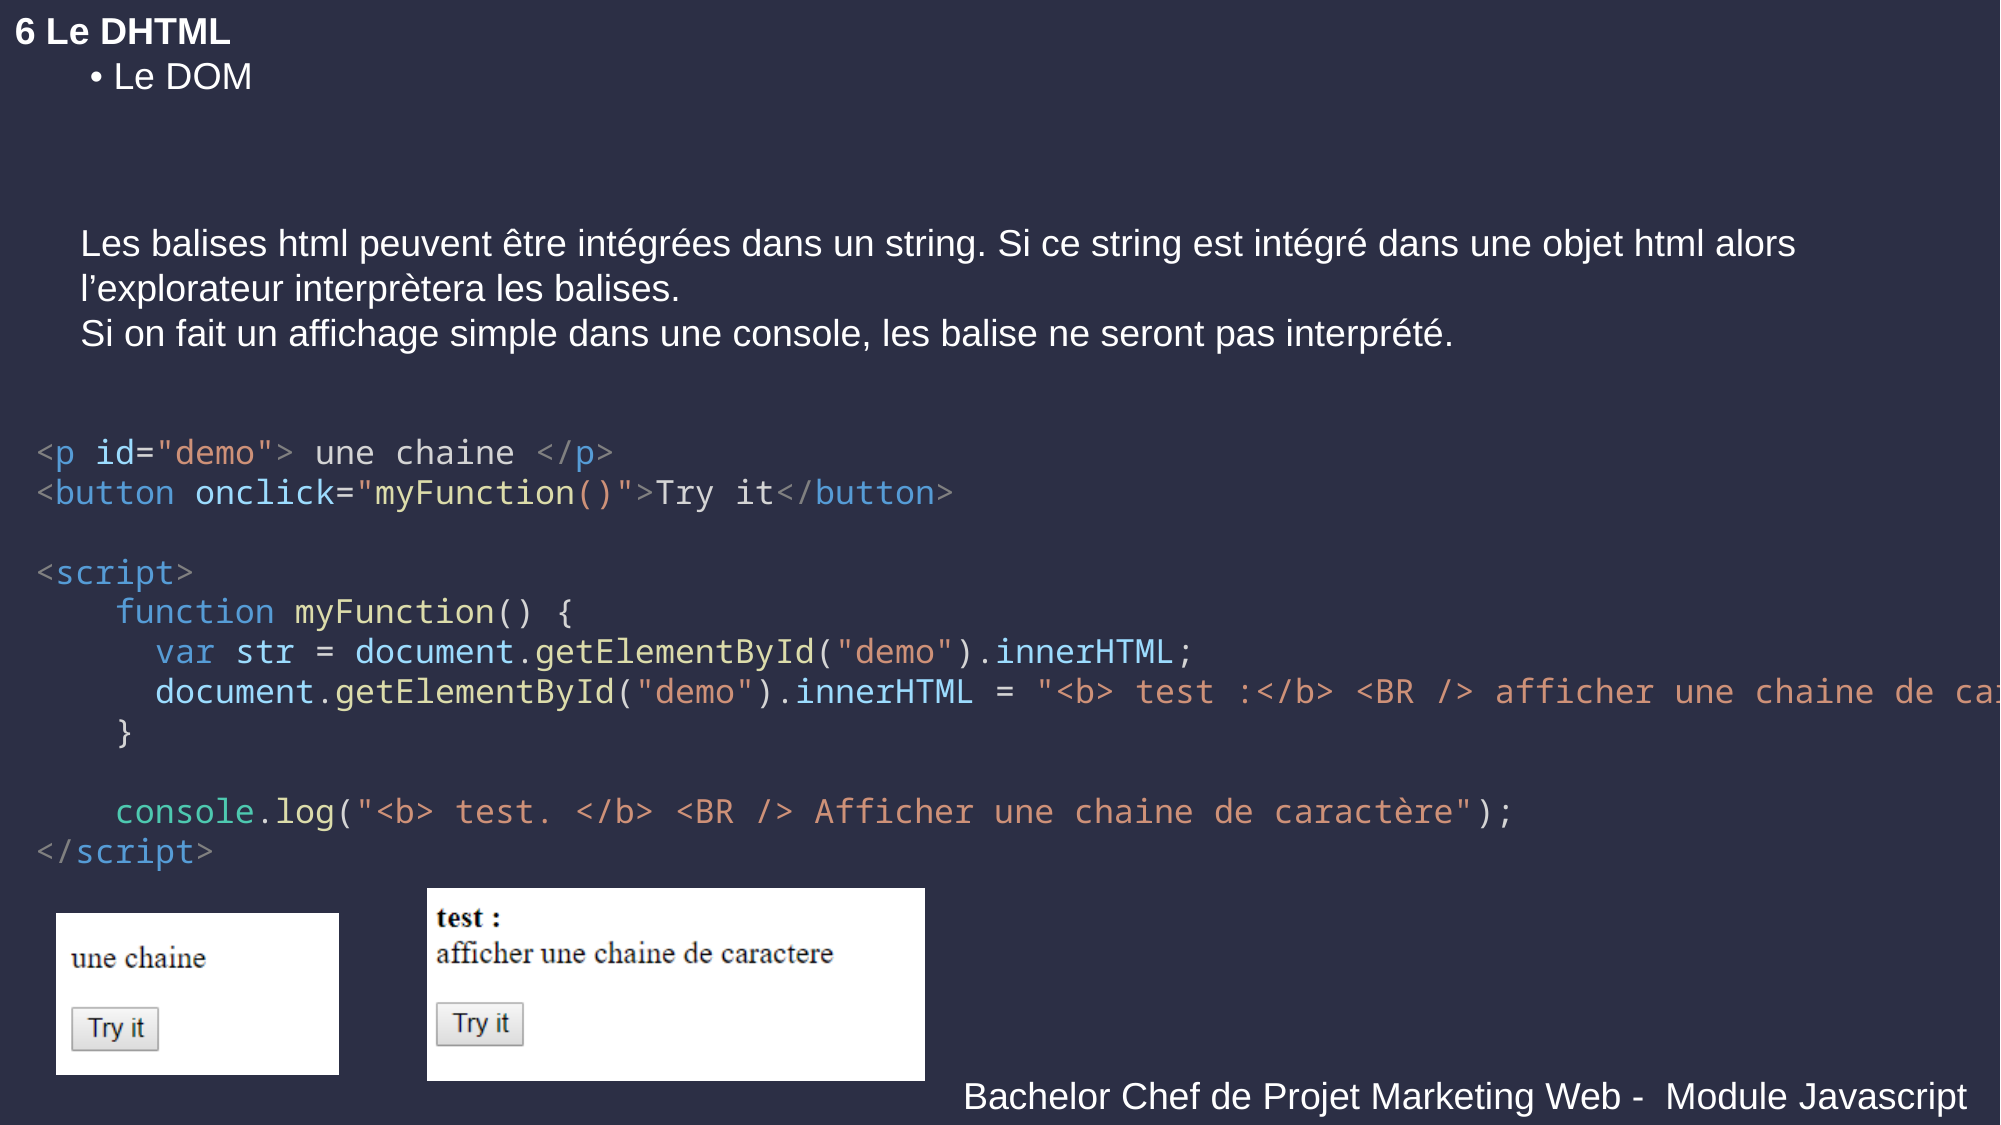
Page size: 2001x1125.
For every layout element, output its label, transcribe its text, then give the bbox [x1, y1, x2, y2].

text_box <p id="demo"> une chaine </p> <button onclick="myFunction()">Try it</button> <script> function myFunction() { var str = document.getElementById("demo").innerHTML; document.getElementById("demo").innerHTML = "<b> test :</b> <BR /> afficher une chaine de caractère"; } console.log("<b> test. </b> <BR /> Afficher une chaine de caractère"); </script> [0, 383, 2000, 878]
picture [56, 913, 339, 1075]
text_box 6 Le DHTML • Le DOM [0, 0, 1000, 135]
picture [427, 888, 925, 1081]
text_box Bachelor Chef de Projet Marketing Web - Module Javascript [948, 1064, 2000, 1125]
text_box Les balises html peuvent être intégrées dans un string. Si ce string est intégré dans une objet html alors l’explorateur interprètera les balises. Si on fait un affichage simple dans une console, les balise ne seront pas interprété. [65, 211, 1823, 362]
